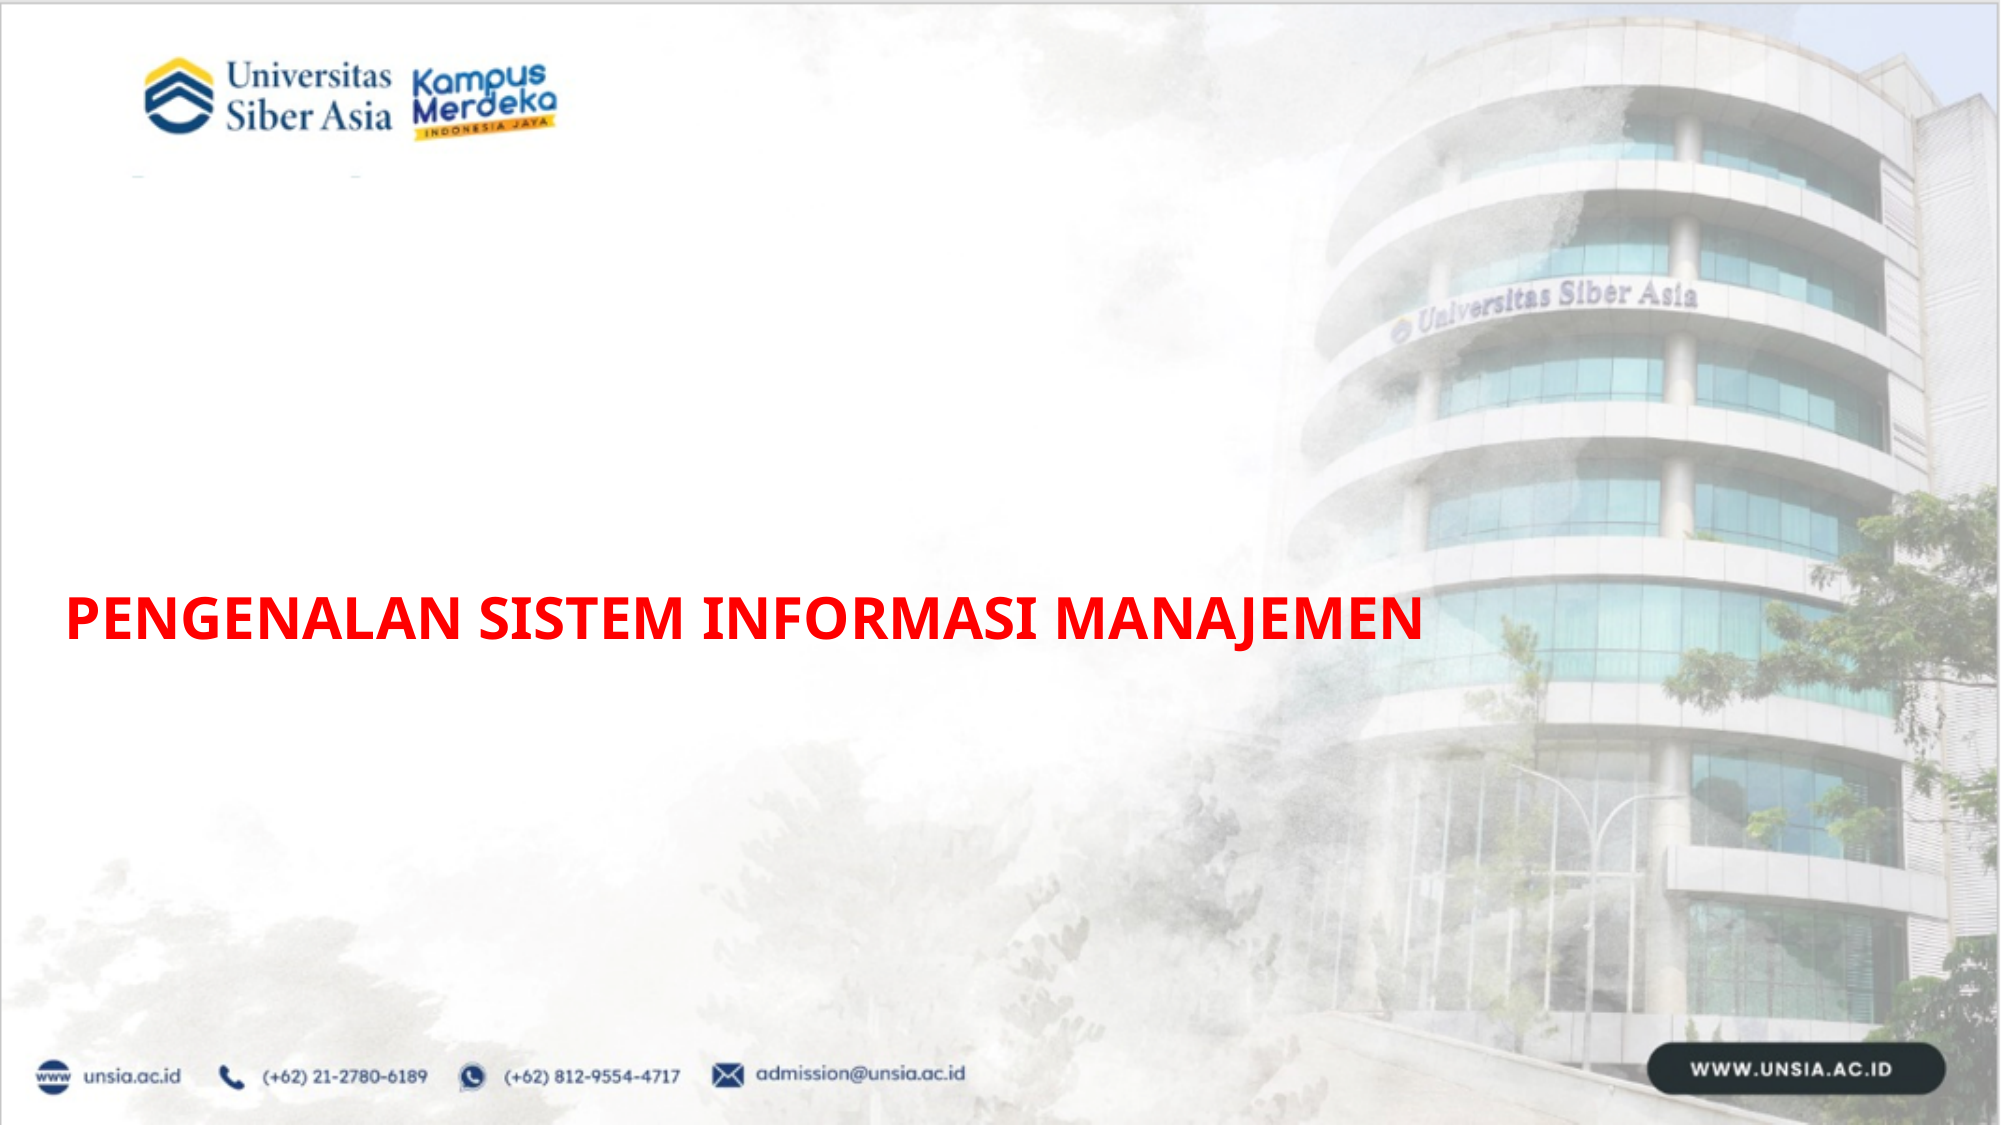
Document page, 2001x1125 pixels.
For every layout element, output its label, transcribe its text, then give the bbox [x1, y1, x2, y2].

picture [0, 0, 2001, 1125]
title PENGENALAN SISTEM INFORMASI MANAJEMEN [62, 537, 1537, 740]
